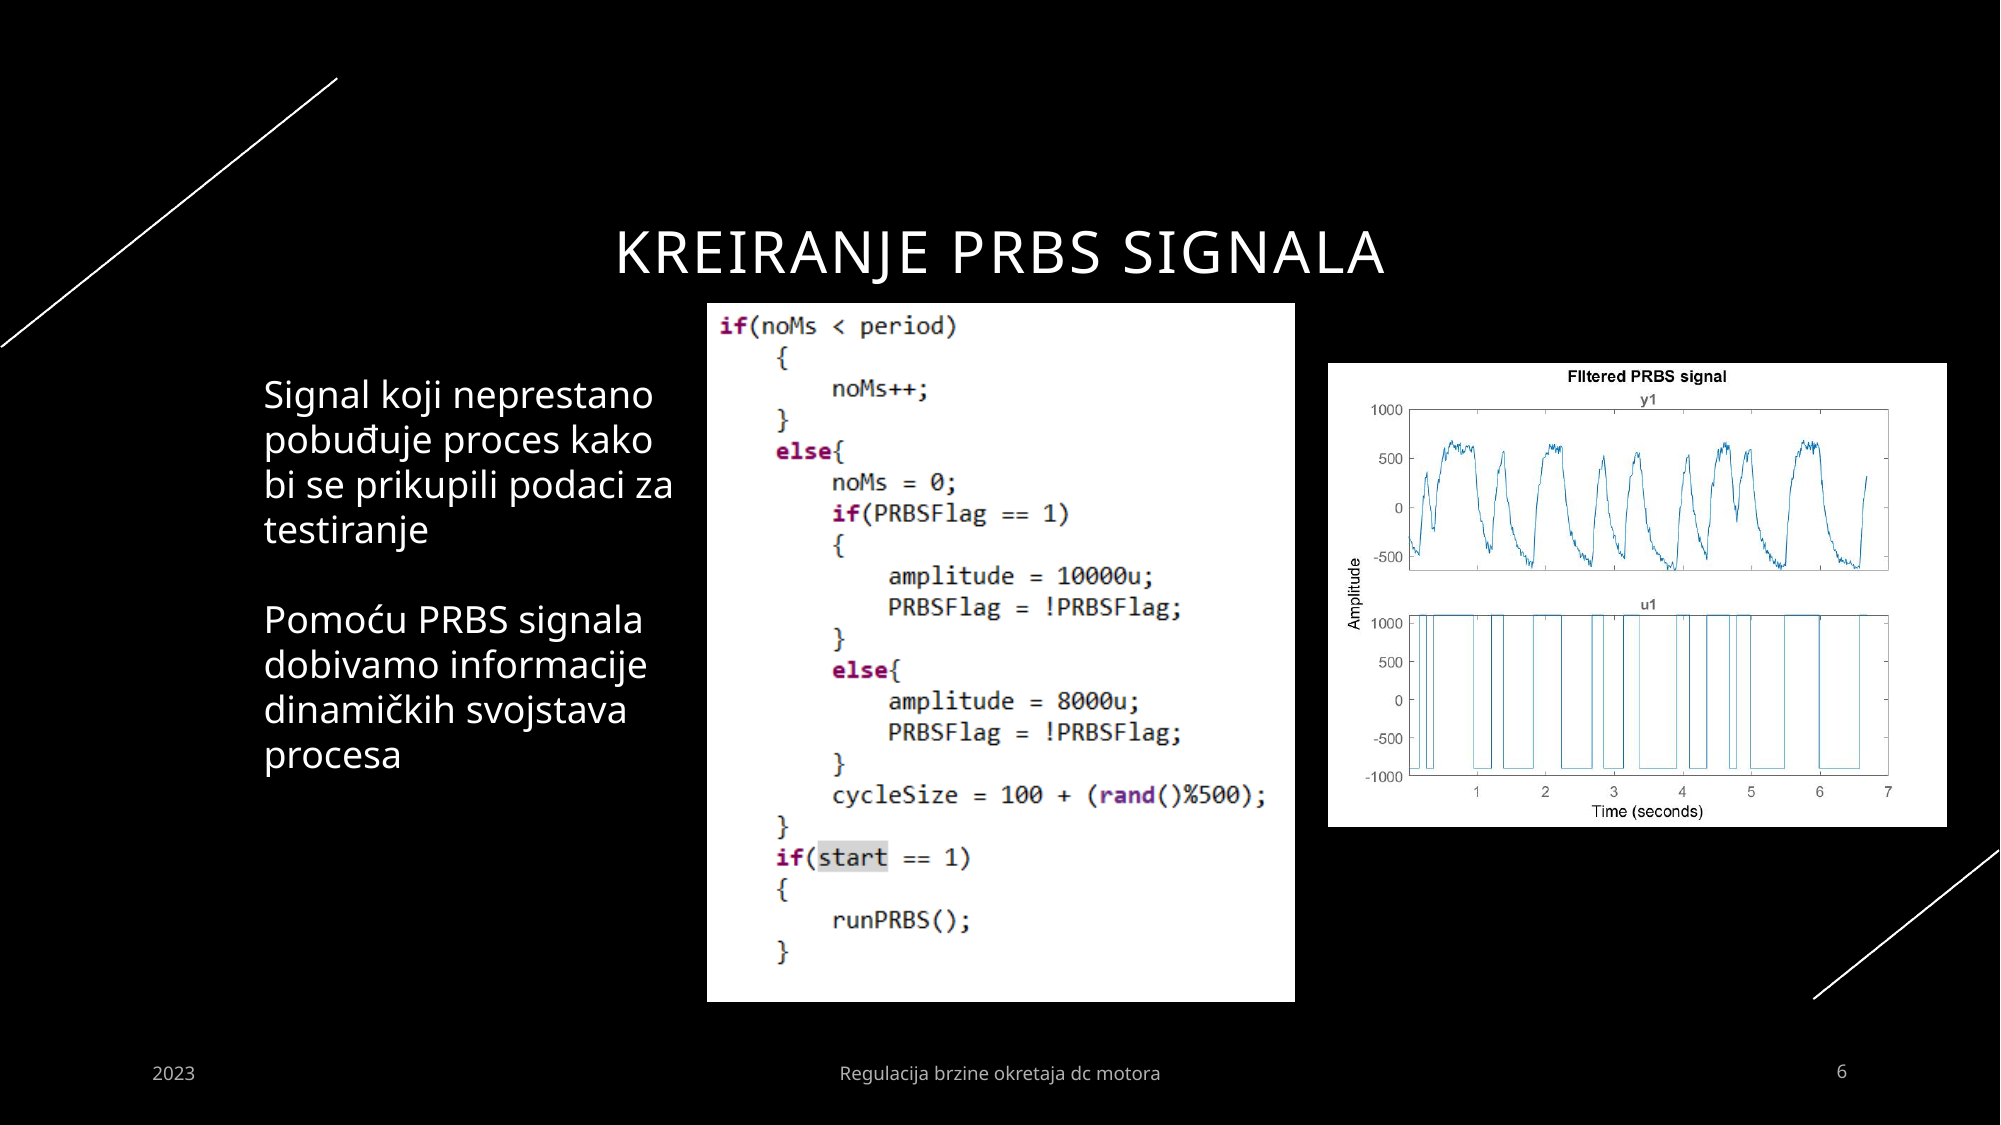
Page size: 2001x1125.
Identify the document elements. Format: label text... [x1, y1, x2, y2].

title Kreiranje prbs signala [309, 146, 1691, 364]
picture [1812, 849, 2000, 1000]
footer Regulacija brzine okretaja dc motora [662, 1042, 1338, 1103]
picture [1328, 363, 1947, 827]
picture [707, 303, 1295, 1002]
slide_number 6 [1412, 1042, 1863, 1103]
slide_number 2023 [137, 1042, 588, 1103]
picture [0, 77, 338, 348]
text_box Signal koji neprestano pobuđuje proces kako bi se prikupili podaci za testiranje Pomoću PRBS signala dobivamo informacije dinamičkih svojstava procesa [248, 363, 707, 784]
